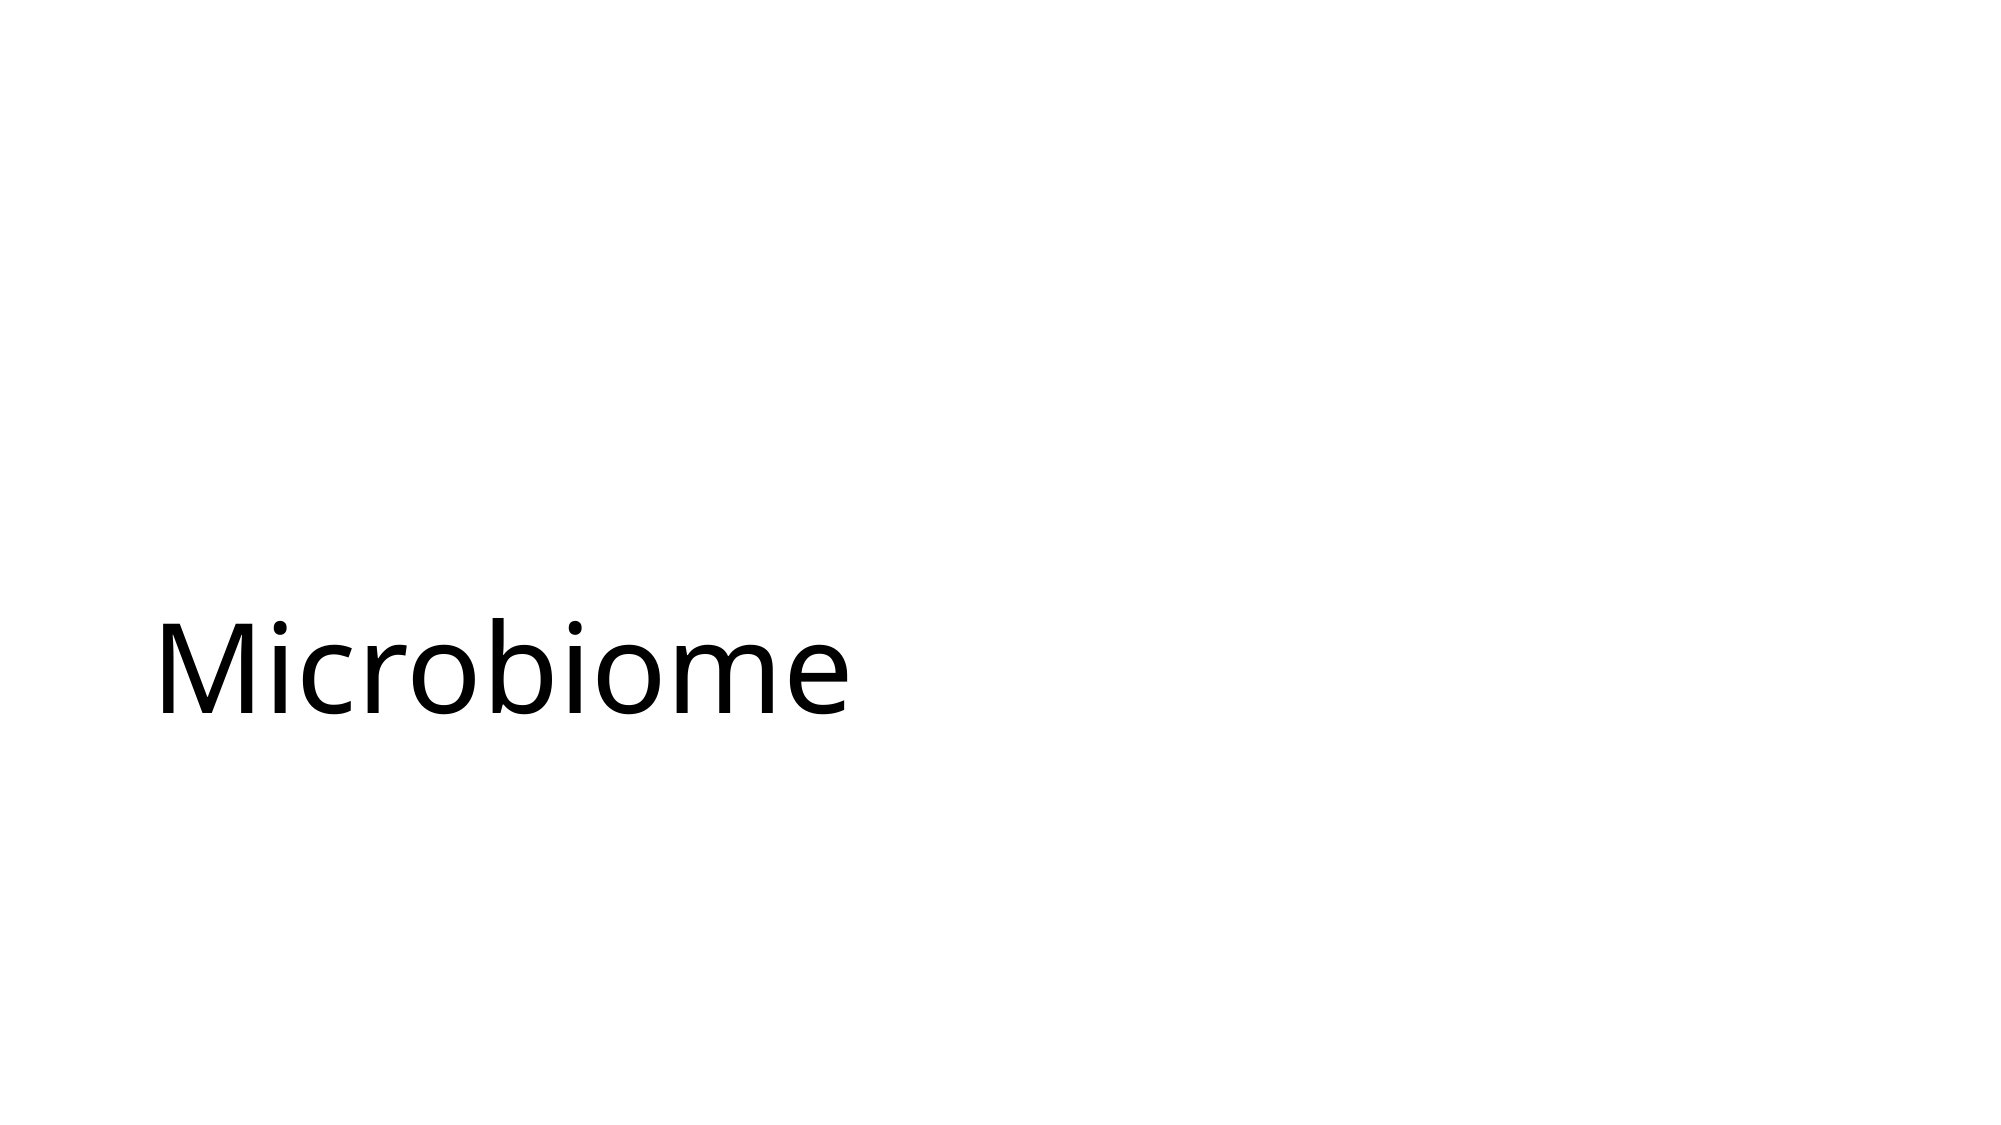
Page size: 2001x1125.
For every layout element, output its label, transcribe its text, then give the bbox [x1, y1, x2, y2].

title Microbiome [136, 280, 1862, 749]
